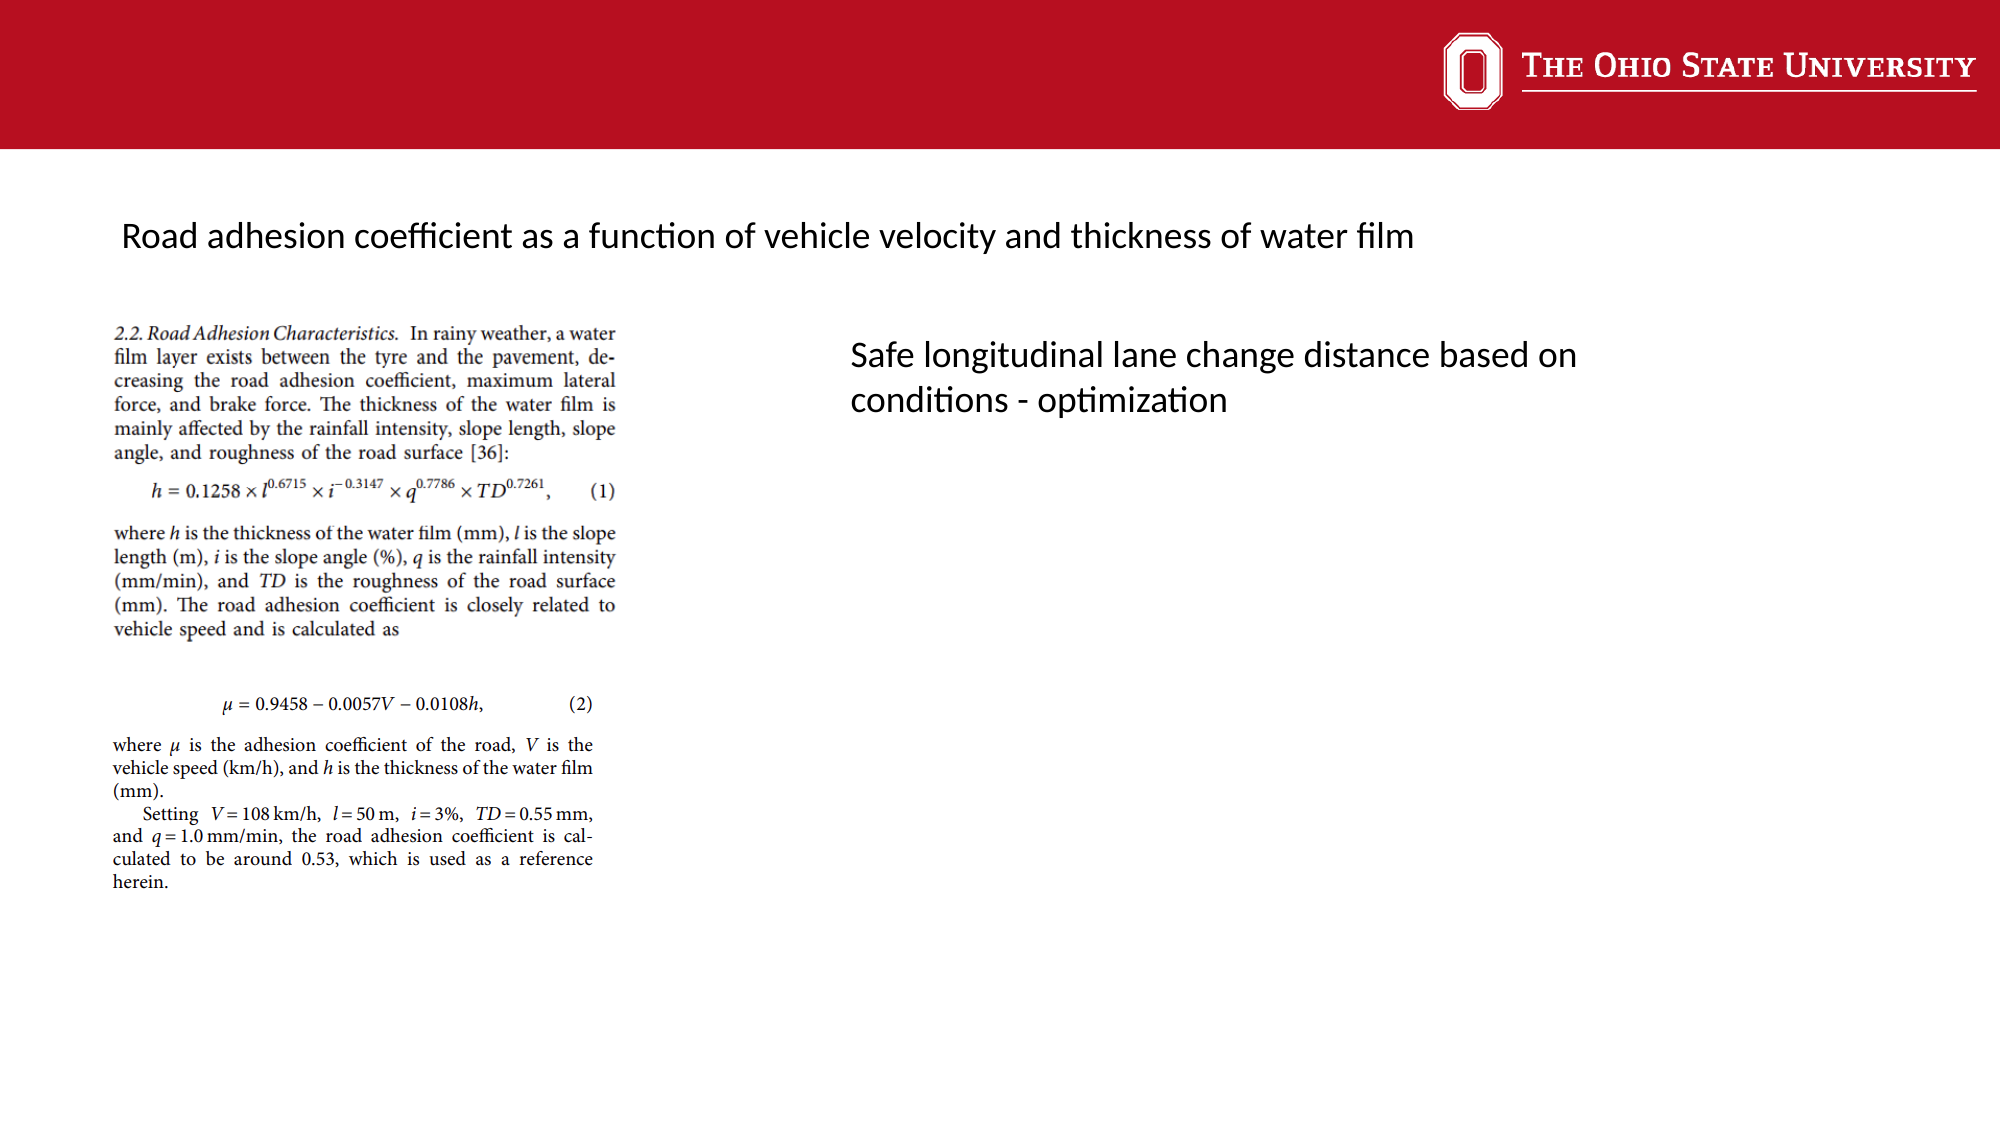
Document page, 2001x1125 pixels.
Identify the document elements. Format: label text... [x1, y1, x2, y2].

text_box Road adhesion coefficient as a function of vehicle velocity and thickness of water film [114, 204, 1424, 264]
text_box Safe longitudinal lane change distance based on conditions - optimization [843, 322, 1715, 428]
picture [1443, 32, 1977, 110]
picture [103, 677, 609, 893]
picture [103, 322, 627, 649]
